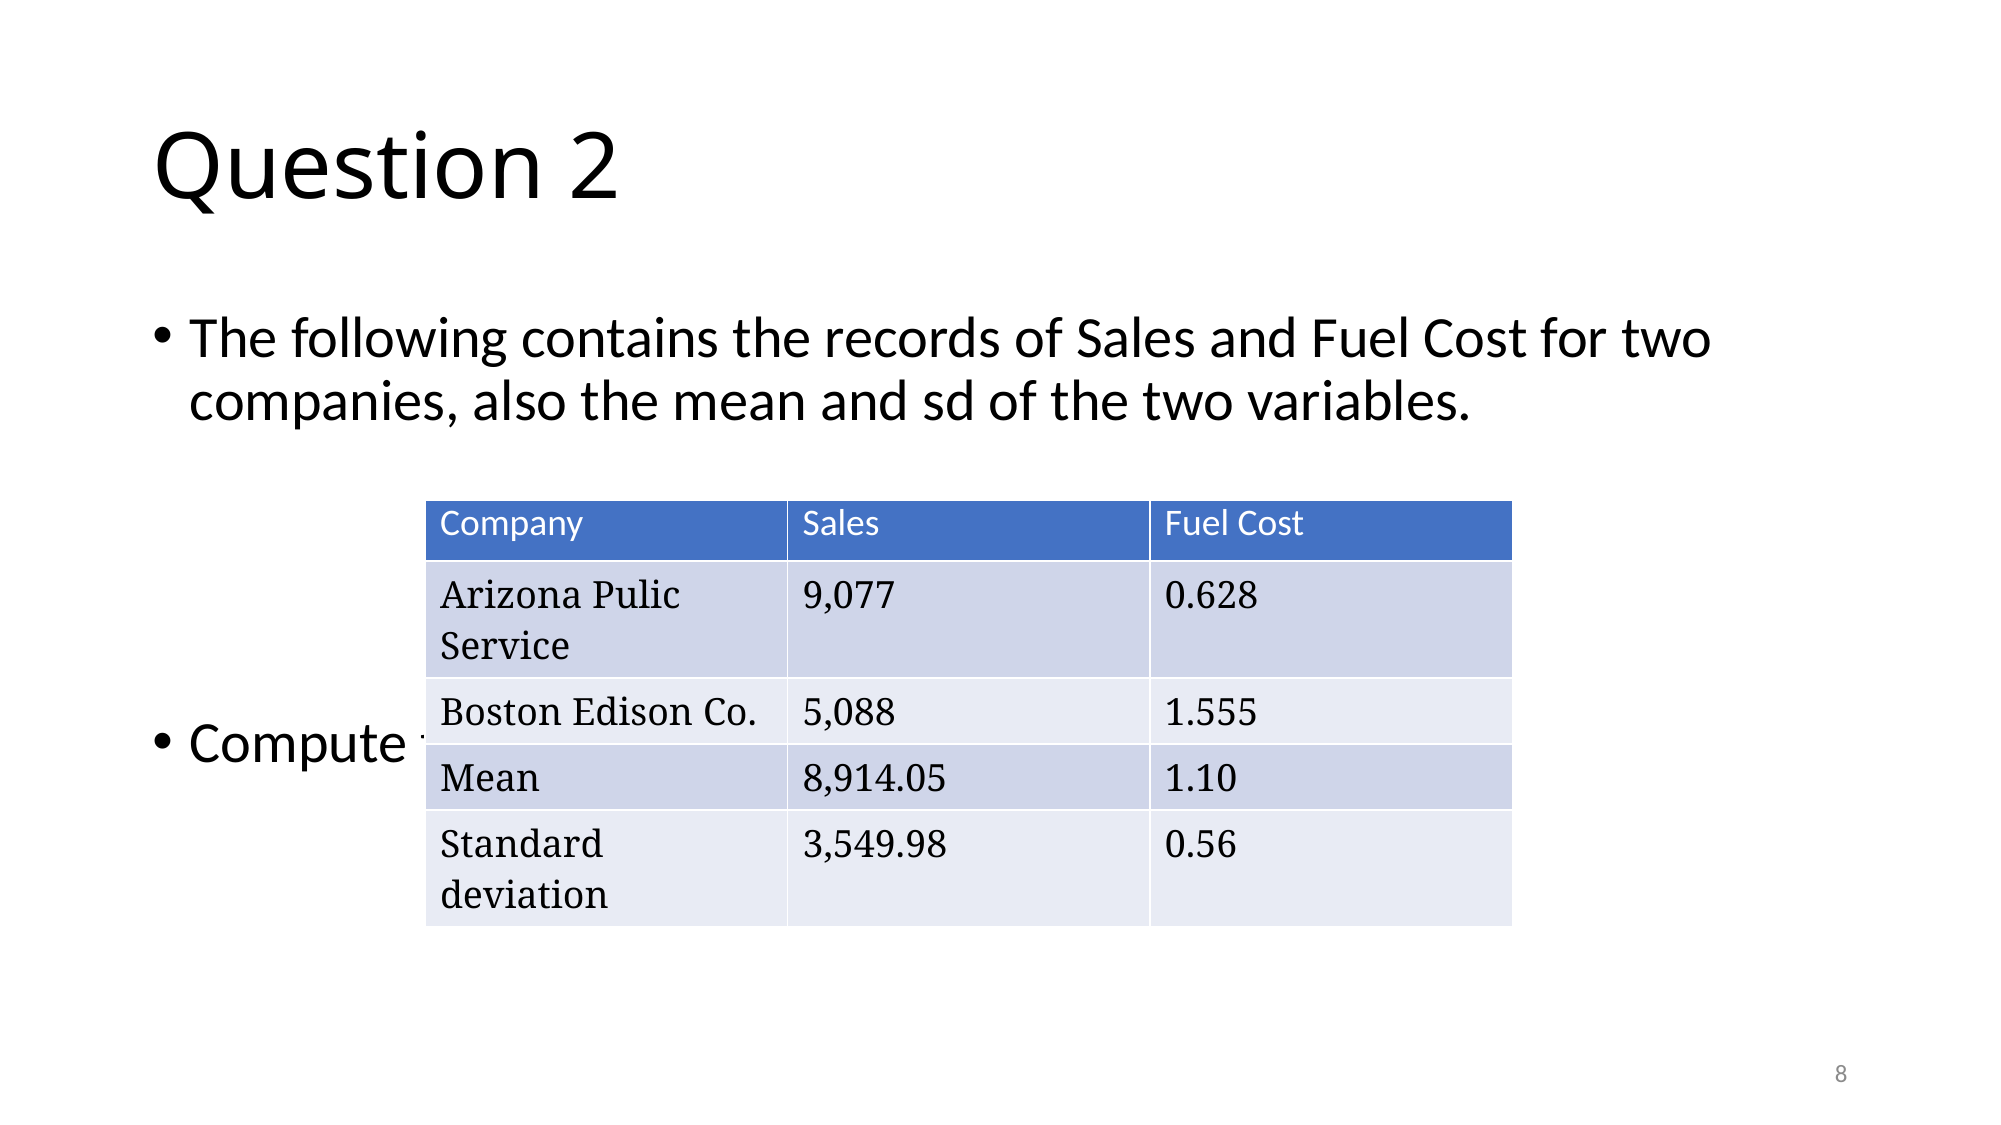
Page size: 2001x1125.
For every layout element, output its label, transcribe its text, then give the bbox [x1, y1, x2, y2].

table_header Sales [788, 501, 1149, 560]
table_cell 9,077 [788, 562, 1149, 677]
table_cell 0.628 [1151, 562, 1512, 677]
table_cell Standard deviation [426, 811, 787, 926]
table_cell 5,088 [788, 679, 1149, 743]
table_cell 8,914.05 [788, 745, 1149, 809]
table_cell 1.10 [1151, 745, 1512, 809]
table_cell 0.56 [1151, 811, 1512, 926]
list The following contains the records of Sales and Fuel Cost for two companies, also the mean and sd of the two variables. Compute the normalized values for Boston Edison Co. [137, 299, 1863, 1014]
table_cell 3,549.98 [788, 811, 1149, 926]
title Question 2 [137, 59, 1863, 278]
table_cell Mean [426, 745, 787, 809]
table_header Company [426, 501, 787, 560]
table_cell 1.555 [1151, 679, 1512, 743]
table_header Fuel Cost [1151, 501, 1512, 560]
table_cell Boston Edison Co. [426, 679, 787, 743]
table_cell Arizona Pulic Service [426, 562, 787, 677]
slide_number 8 [1412, 1042, 1863, 1103]
